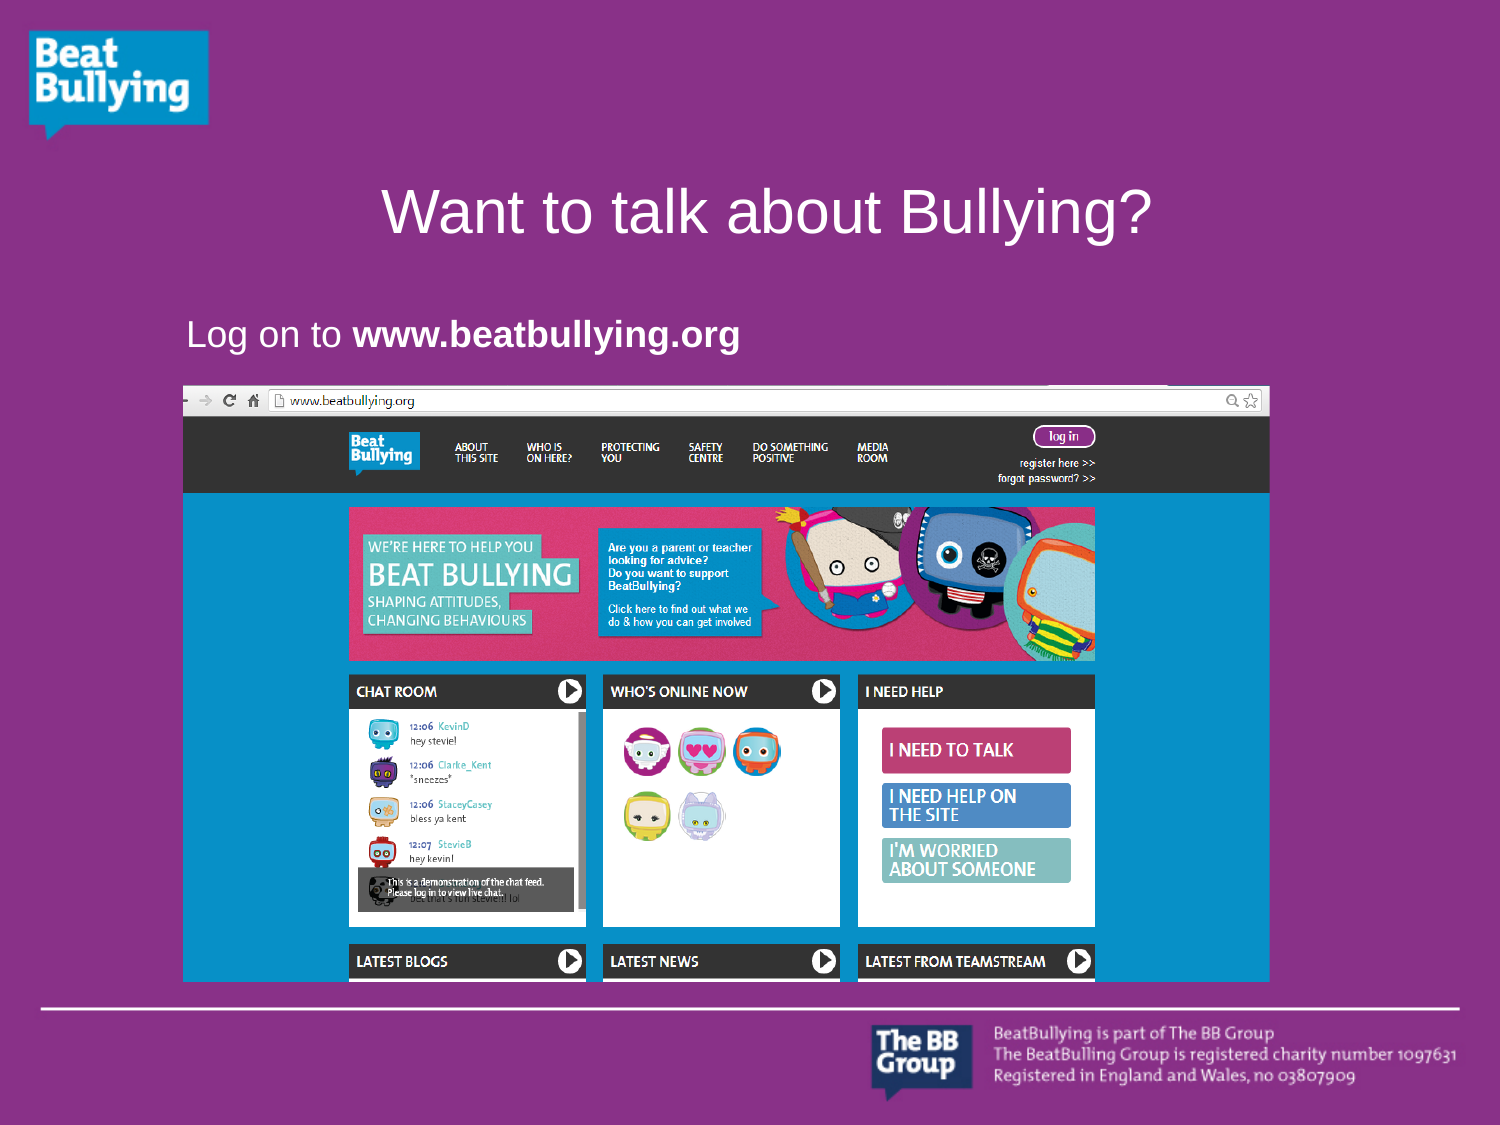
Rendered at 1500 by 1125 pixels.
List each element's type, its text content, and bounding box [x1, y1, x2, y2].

title Want to talk about Bullying? [218, 115, 1317, 303]
list Log on to www.beatbullying.org [171, 302, 1258, 864]
picture [0, 0, 1500, 1125]
